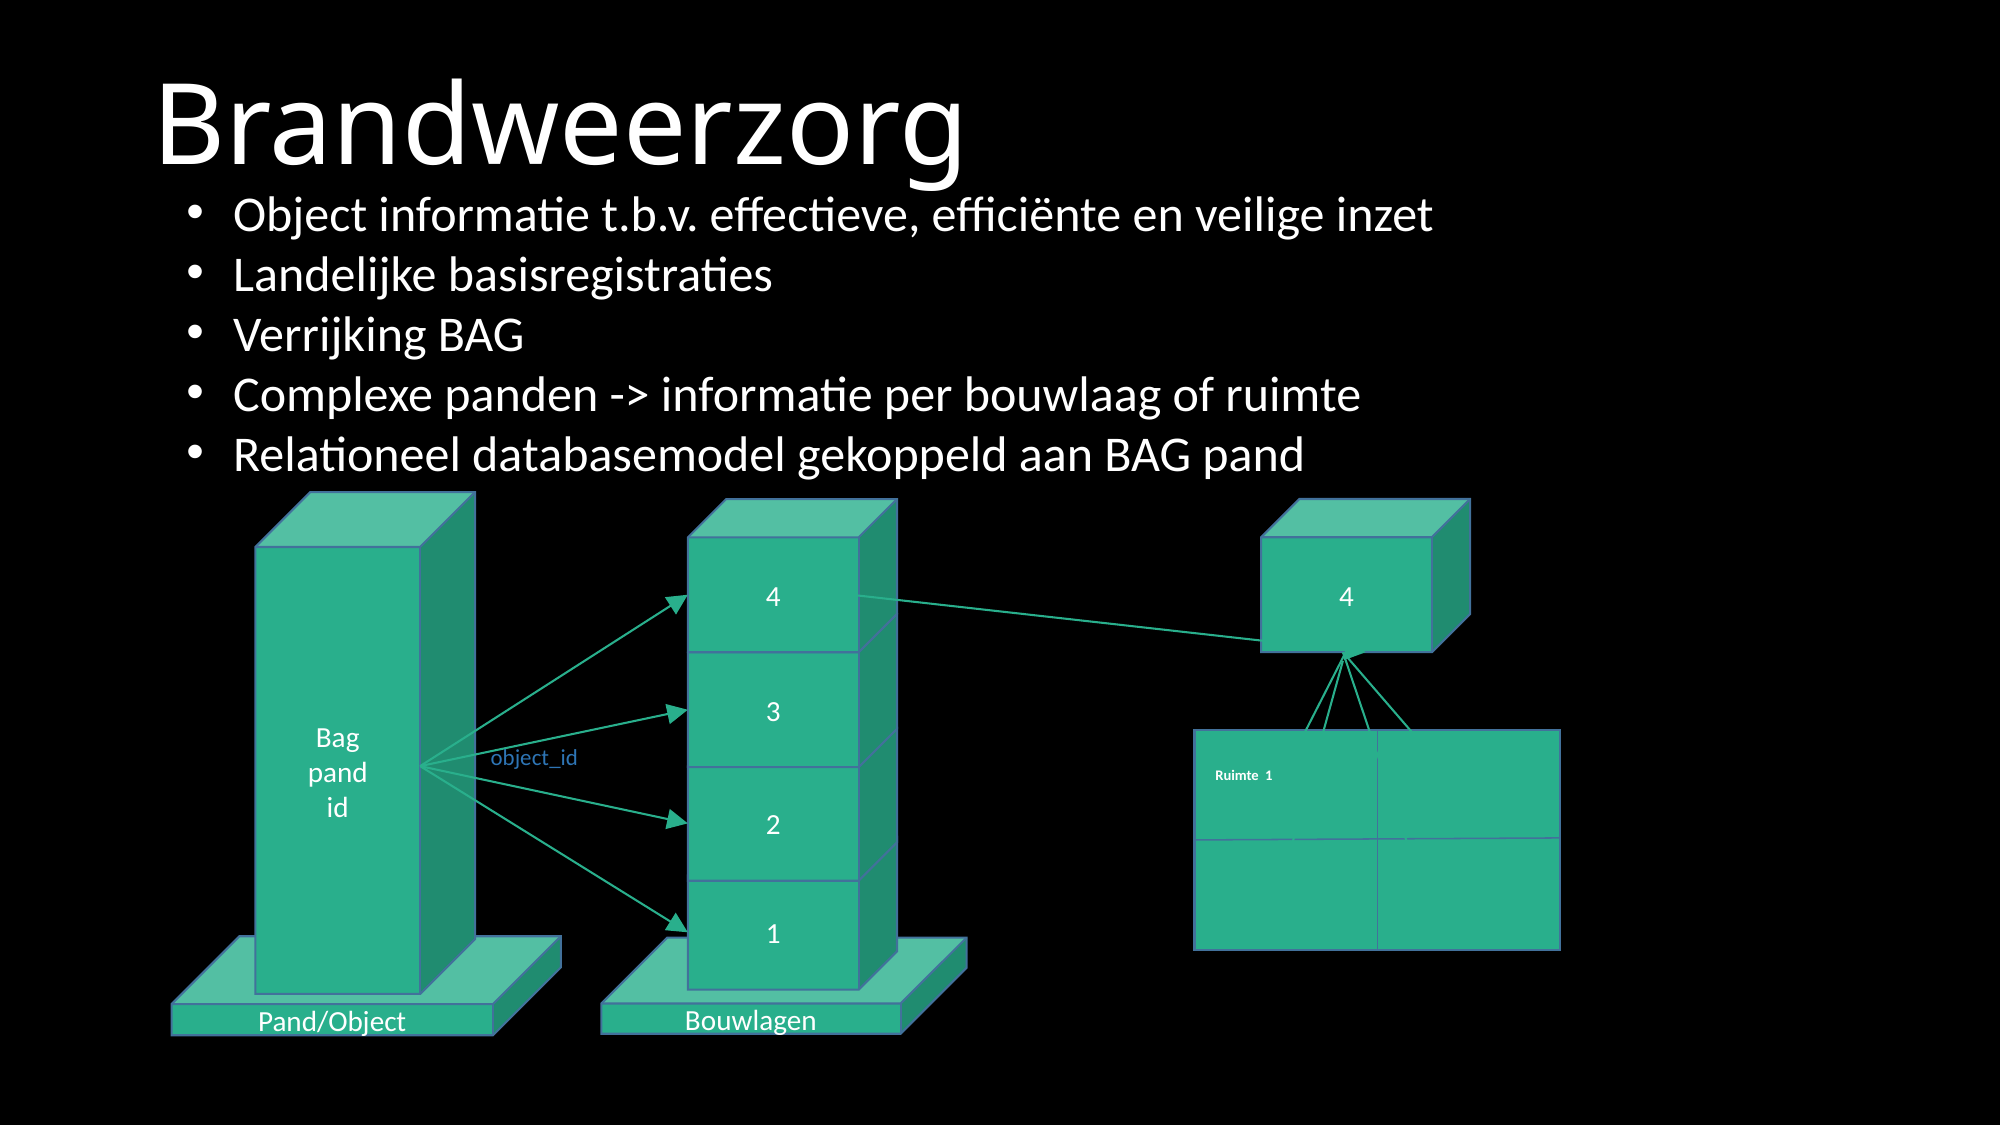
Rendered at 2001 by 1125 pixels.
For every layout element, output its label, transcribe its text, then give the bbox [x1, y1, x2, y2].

text_box Object informatie t.b.v. effectieve, efficiënte en veilige inzet Landelijke basisregistraties Verrijking BAG Complexe panden -> informatie per bouwlaag of ruimte Relationeel databasemodel gekoppeld aan BAG pand [171, 197, 1535, 489]
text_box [171, 491, 1561, 1036]
text_box Brandweerzorg [137, 59, 1863, 197]
